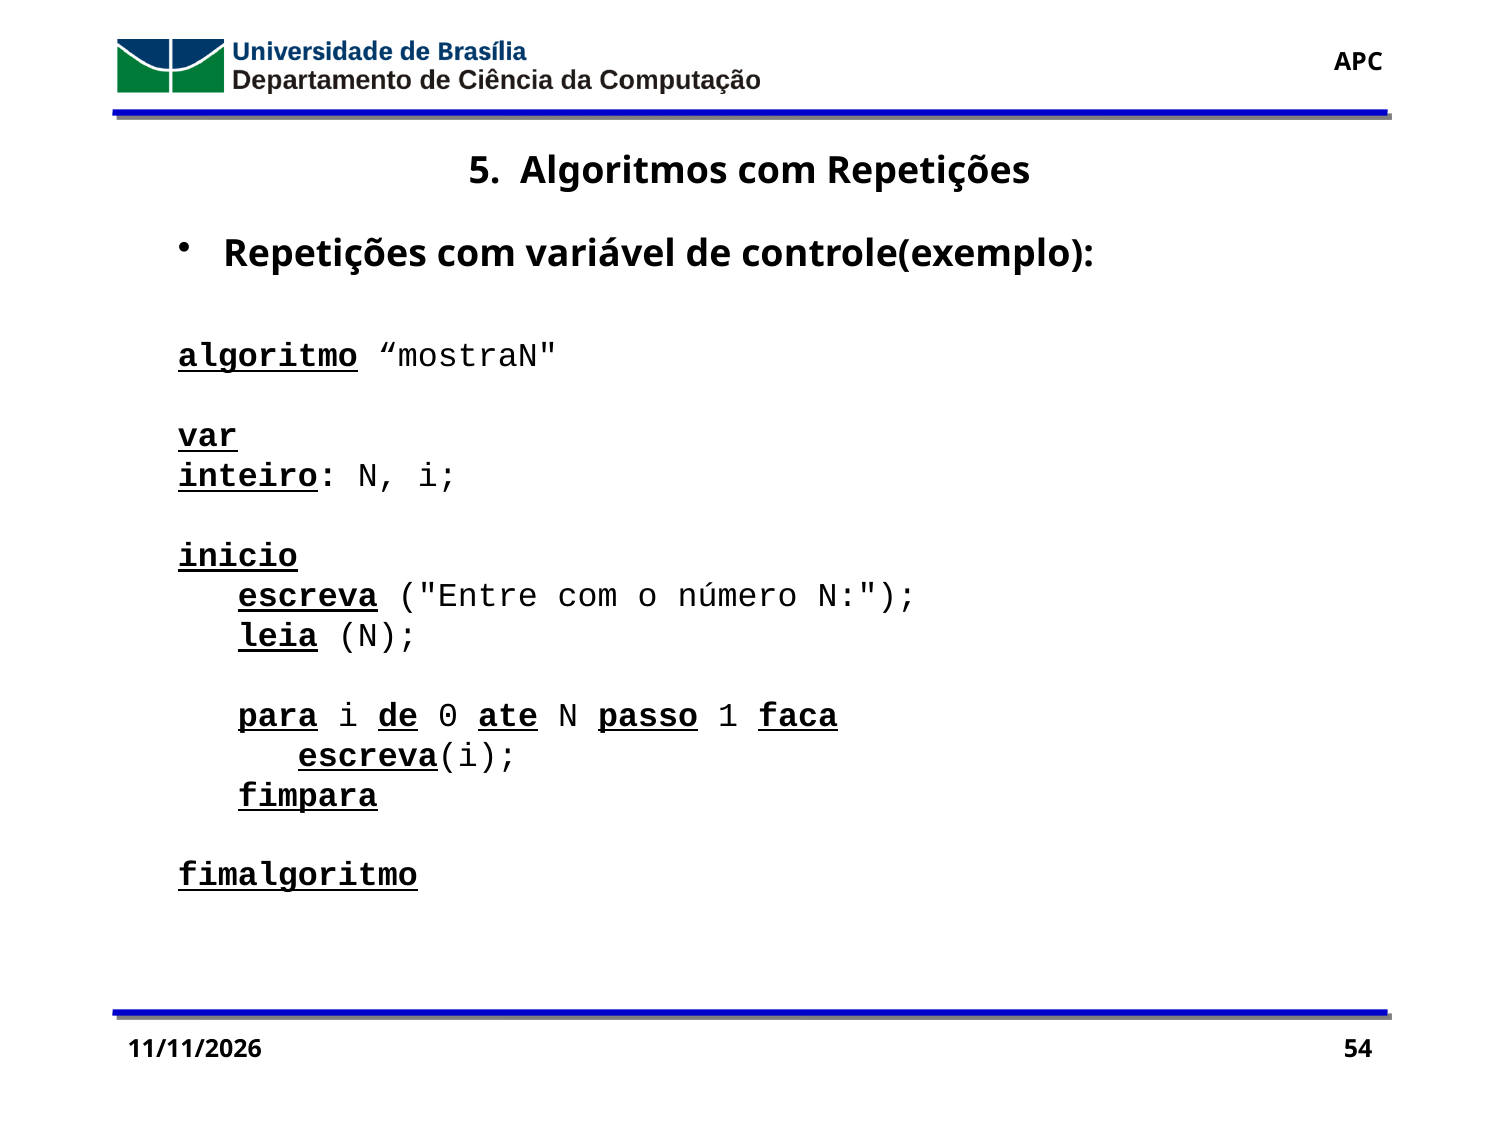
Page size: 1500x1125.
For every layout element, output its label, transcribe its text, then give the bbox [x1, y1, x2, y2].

text_box algoritmo “mostraN" var inteiro: N, i; inicio escreva ("Entre com o número N:"); leia (N); para i de 0 ate N passo 1 faca escreva(i); fimpara fimalgoritmo [163, 281, 1301, 900]
picture [117, 39, 760, 94]
slide_number 54 [1074, 1024, 1388, 1101]
text_box 5. Algoritmos com Repetições [112, 138, 1388, 198]
text_box Repetições com variável de controle(exemplo): [163, 221, 1301, 281]
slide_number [112, 1024, 426, 1101]
